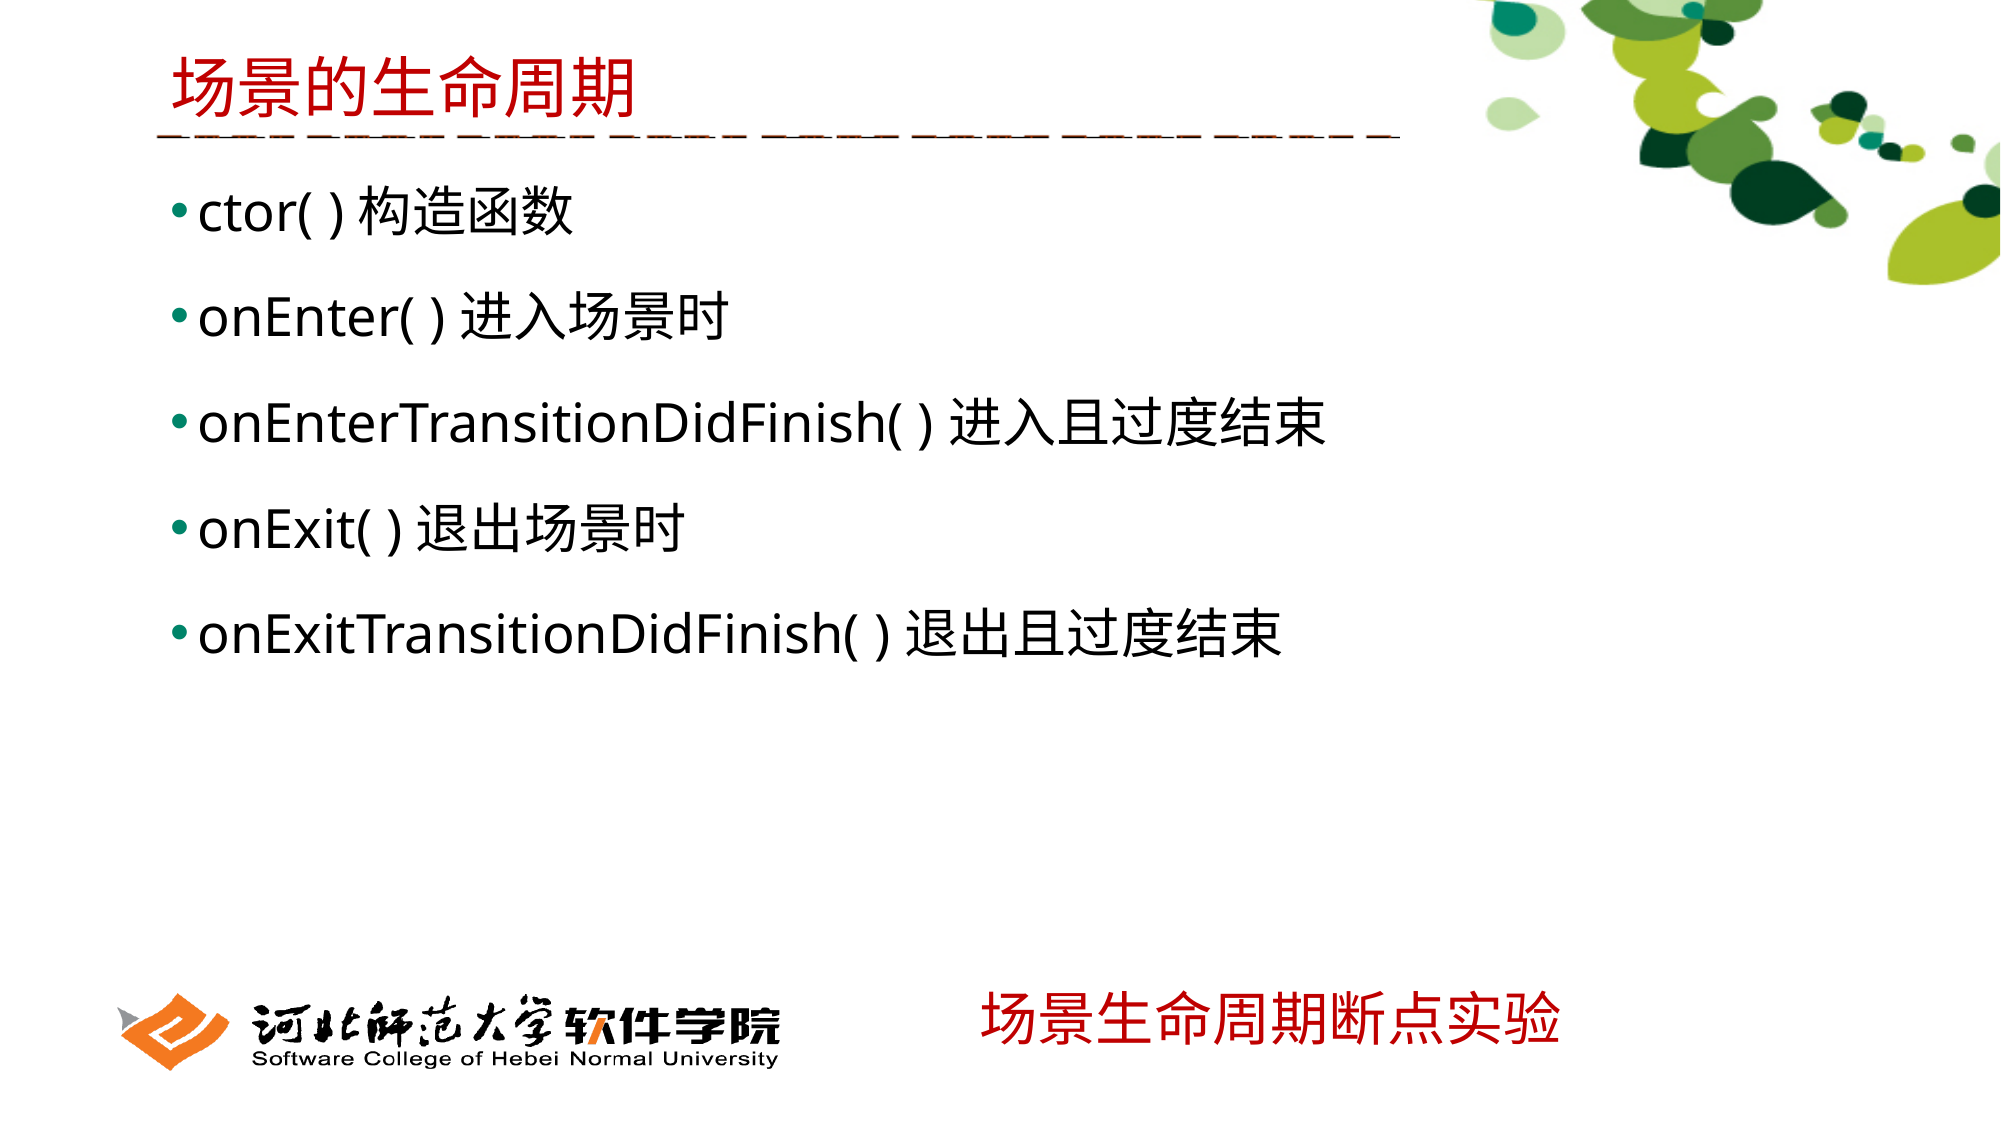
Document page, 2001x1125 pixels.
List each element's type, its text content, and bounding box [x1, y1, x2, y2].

text_box 场景生命周期断点实验 [964, 974, 1582, 1060]
picture [0, 0, 2001, 1125]
list ctor( )构造函数 onEnter( )进入场景时 onEnterTransitionDidFinish( )进入且过度结束 onExit( )退出场景时 onExitTransitionDidFinish( )退出且过度结束 [155, 137, 1351, 941]
list 场景的生命周期 [155, 38, 1500, 120]
